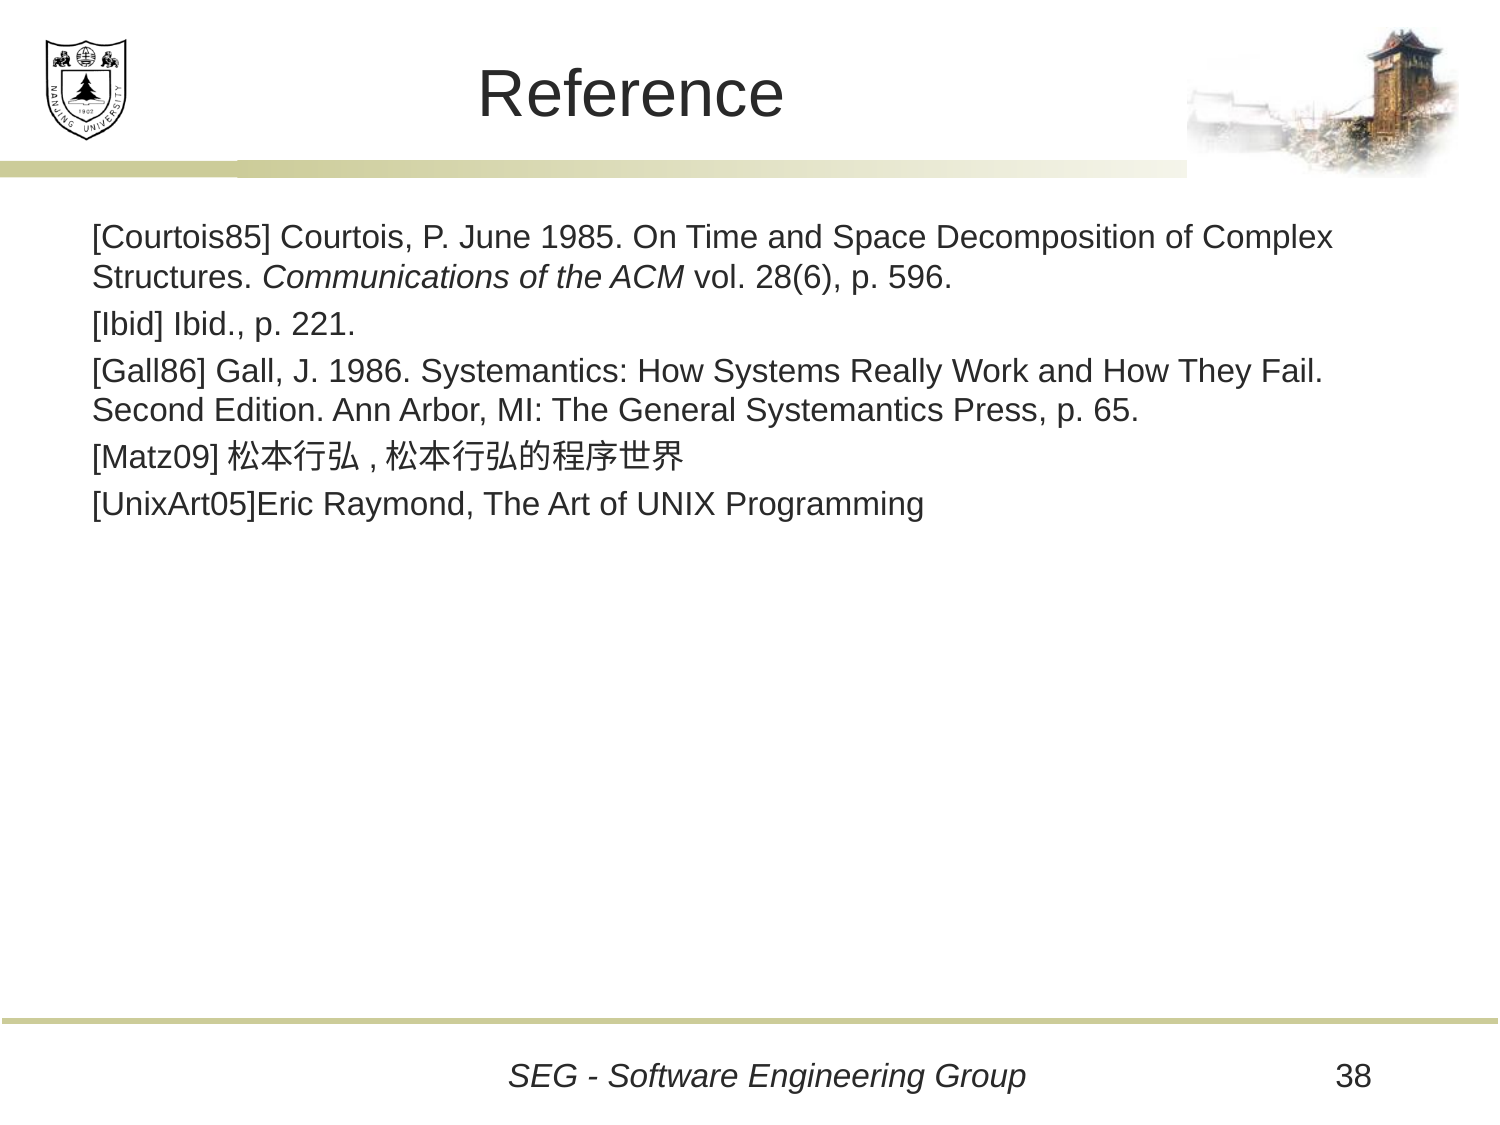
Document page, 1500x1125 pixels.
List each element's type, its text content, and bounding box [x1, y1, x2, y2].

footer SEG - Software Engineering Group [336, 1046, 1200, 1107]
list [Courtois85] Courtois, P. June 1985. On Time and Space Decomposition of Complex Structures. Communications of the ACM vol. 28(6), p. 596. [Ibid] Ibid., p. 221. [Gall86] Gall, J. 1986. Systemantics: How Systems Really Work and How They Fail. Second Edition. Ann Arbor, MI: The General Systemantics Press, p. 65. [Matz09]松本行弘,松本行弘的程序世界 [UnixArt05]Eric Raymond, The Art of UNIX Programming [76, 208, 1413, 964]
picture [41, 36, 131, 143]
picture [2, 1018, 1498, 1024]
slide_number 38 [1234, 1046, 1388, 1107]
title Reference [171, 42, 1093, 138]
picture [1187, 27, 1459, 178]
